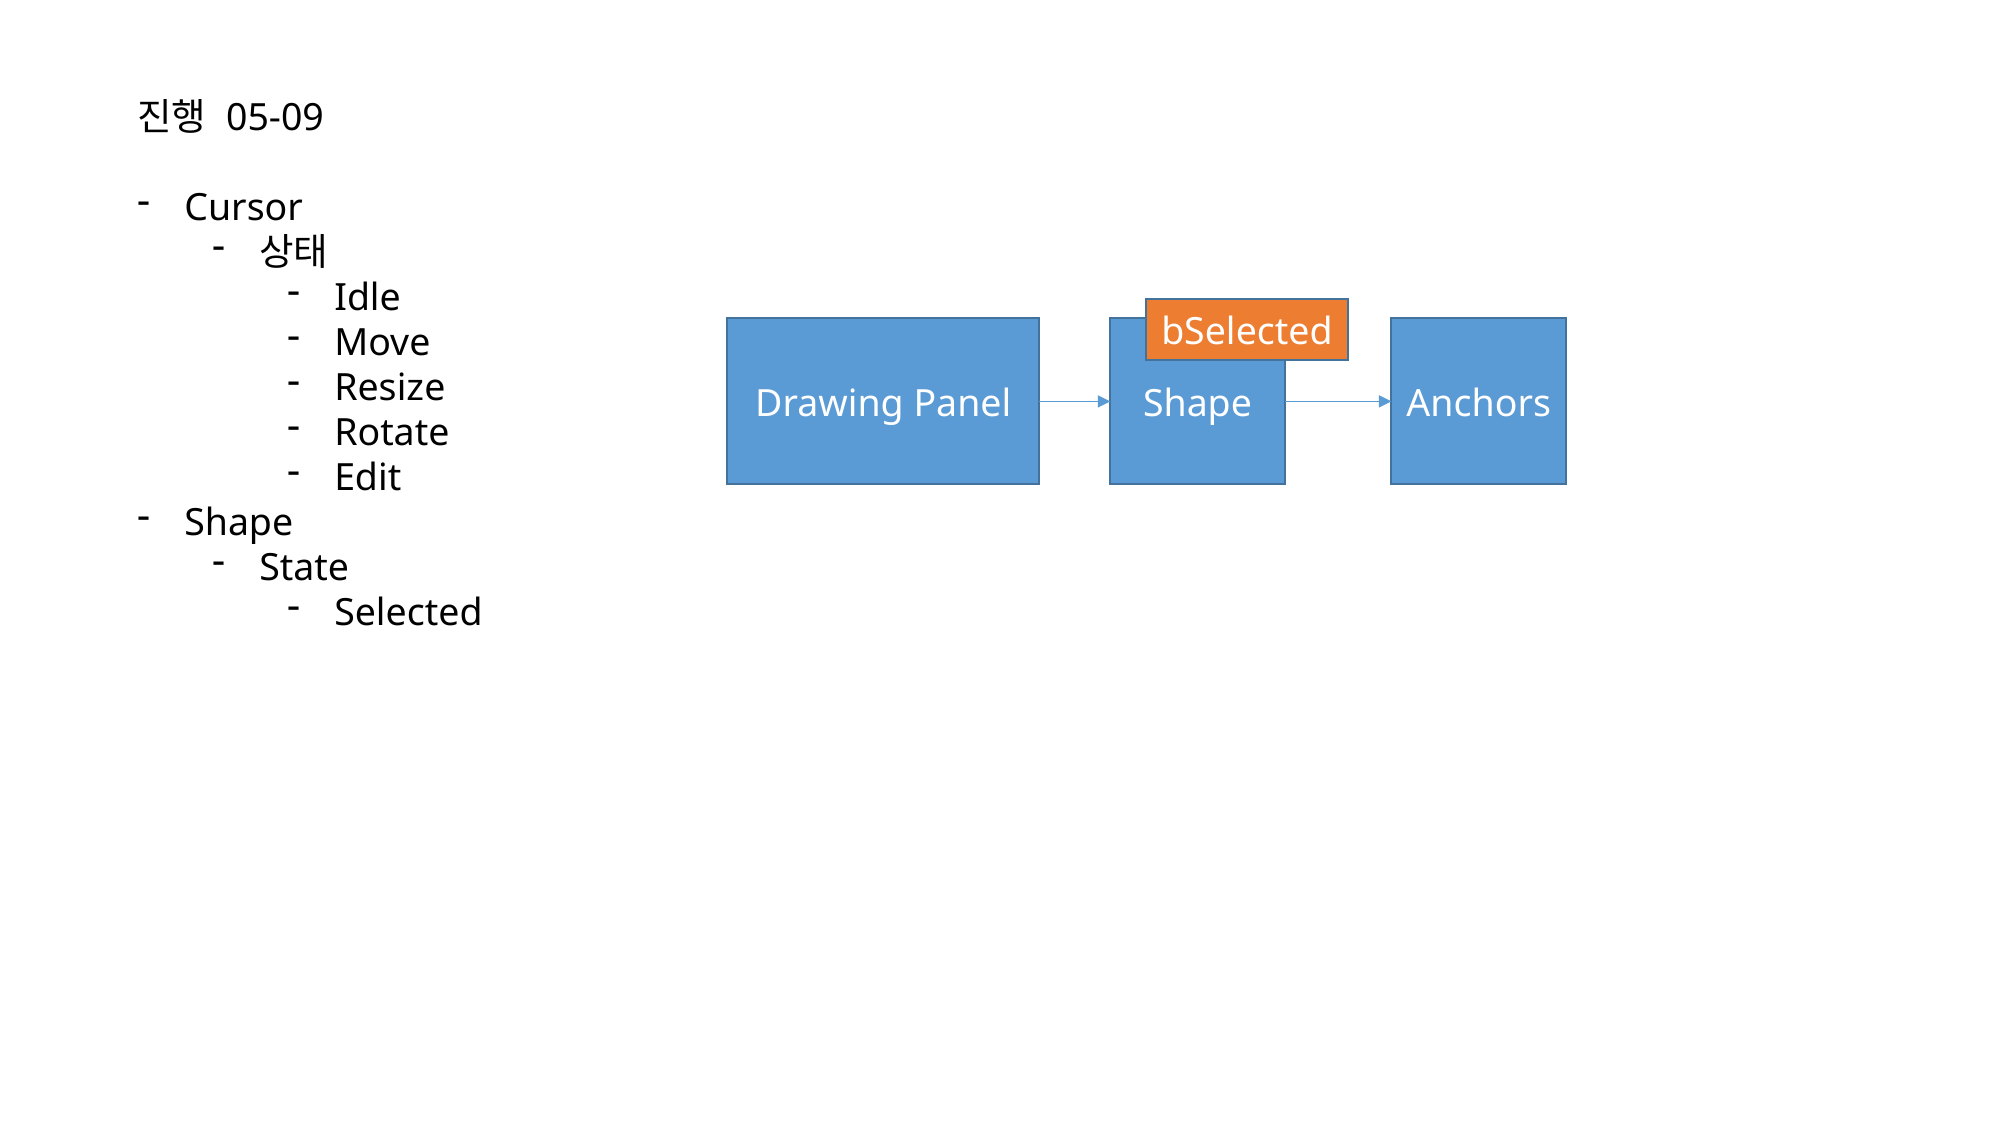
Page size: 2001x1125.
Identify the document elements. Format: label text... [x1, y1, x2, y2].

text_box Anchors [1390, 317, 1567, 485]
text_box 진행 05-09 Cursor 상태 Idle Move Resize Rotate Edit Shape State Selected [122, 85, 821, 641]
text_box Shape [1109, 317, 1286, 485]
text_box bSelected [1145, 298, 1349, 361]
text_box Drawing Panel [726, 317, 1040, 485]
